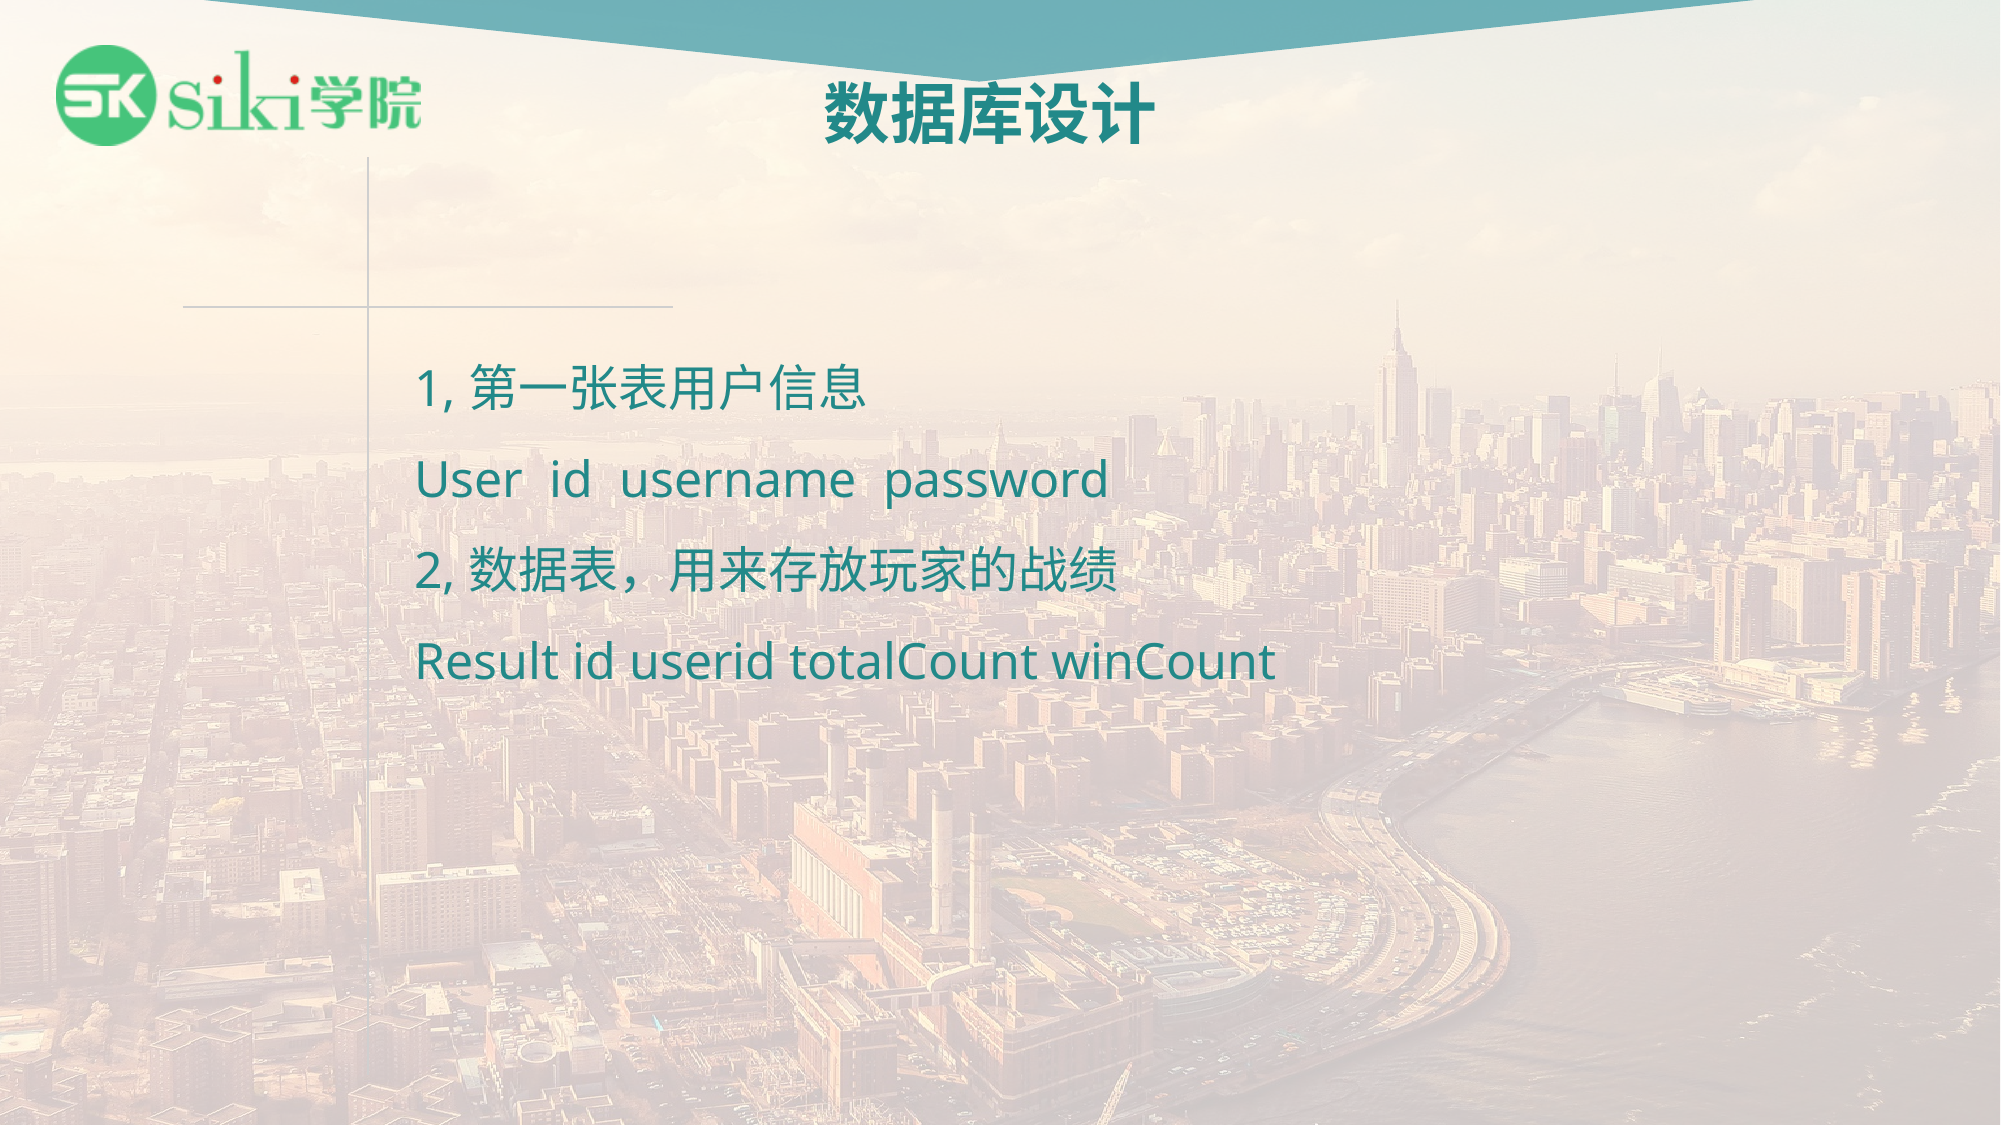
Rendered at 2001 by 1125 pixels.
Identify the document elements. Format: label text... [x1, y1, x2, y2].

list 1,第一张表用户信息 User id username password 2,数据表，用来存放玩家的战绩 Result id userid totalCount winCount [399, 342, 1883, 1056]
title 数据库设计 [99, 64, 1882, 170]
picture [56, 45, 421, 146]
